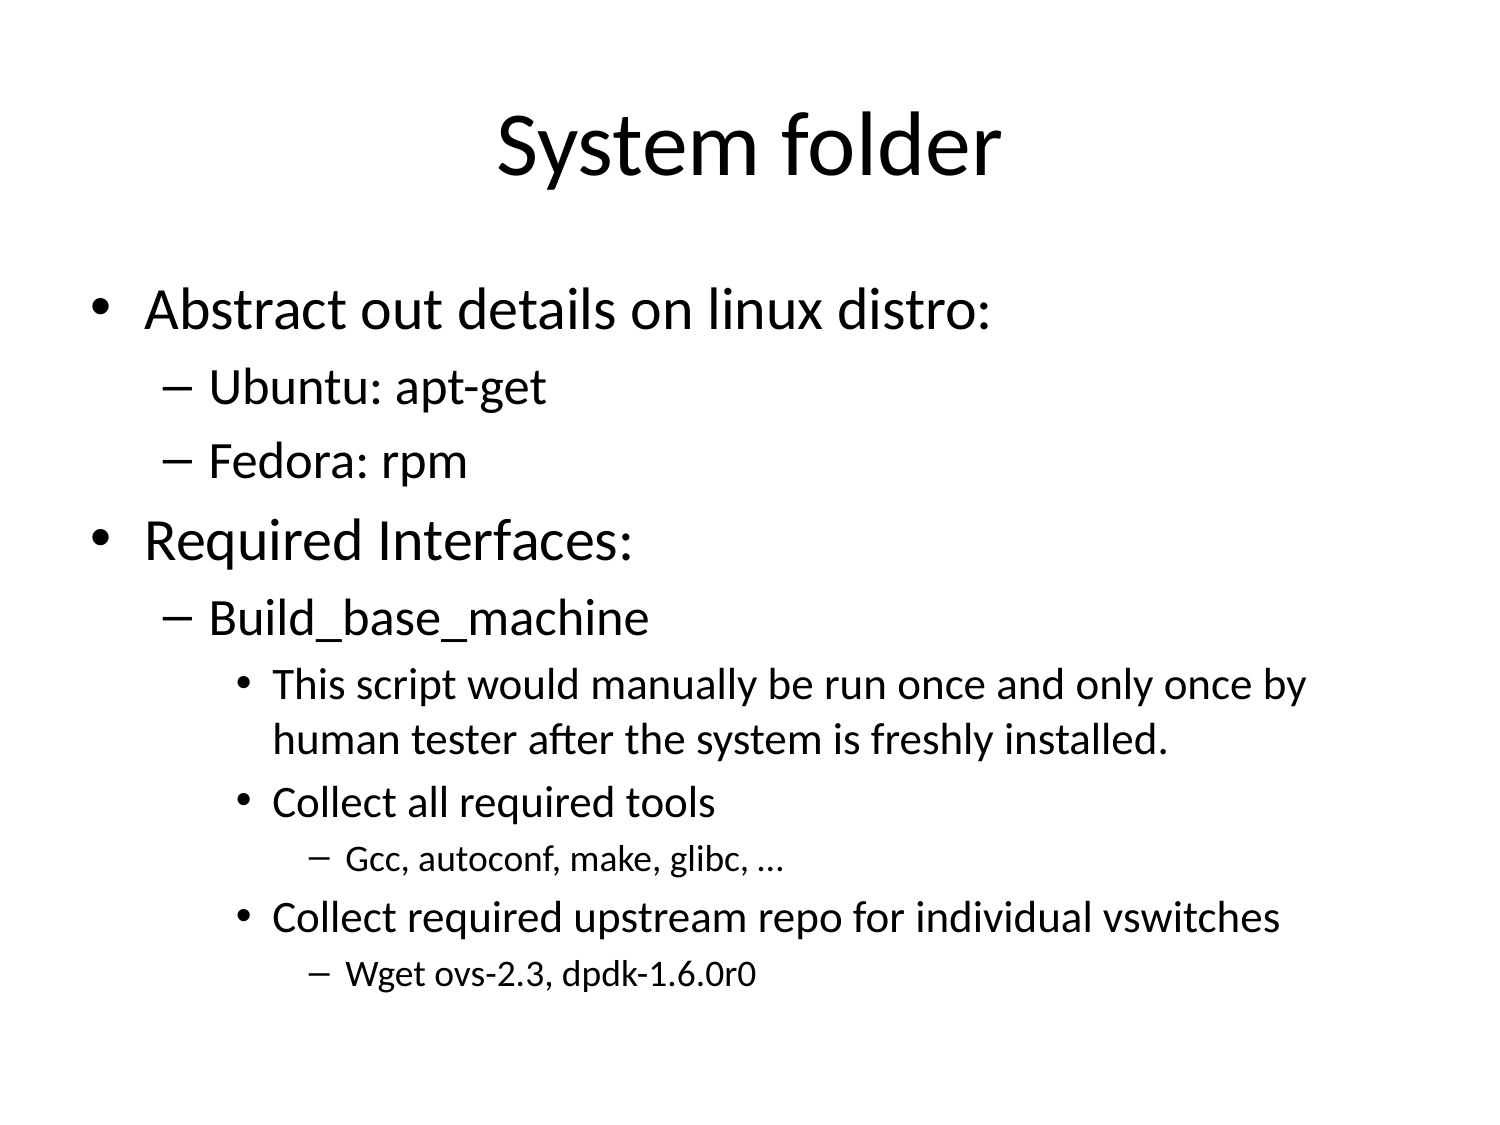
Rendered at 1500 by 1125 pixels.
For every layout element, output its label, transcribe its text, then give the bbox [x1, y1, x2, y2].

title System folder [75, 45, 1425, 233]
list Abstract out details on linux distro: Ubuntu: apt-get Fedora: rpm Required Interfaces: Build_base_machine This script would manually be run once and only once by human tester after the system is freshly installed. Collect all required tools Gcc, autoconf, make, glibc, … Collect required upstream repo for individual vswitches Wget ovs-2.3, dpdk-1.6.0r0 [75, 262, 1425, 1005]
